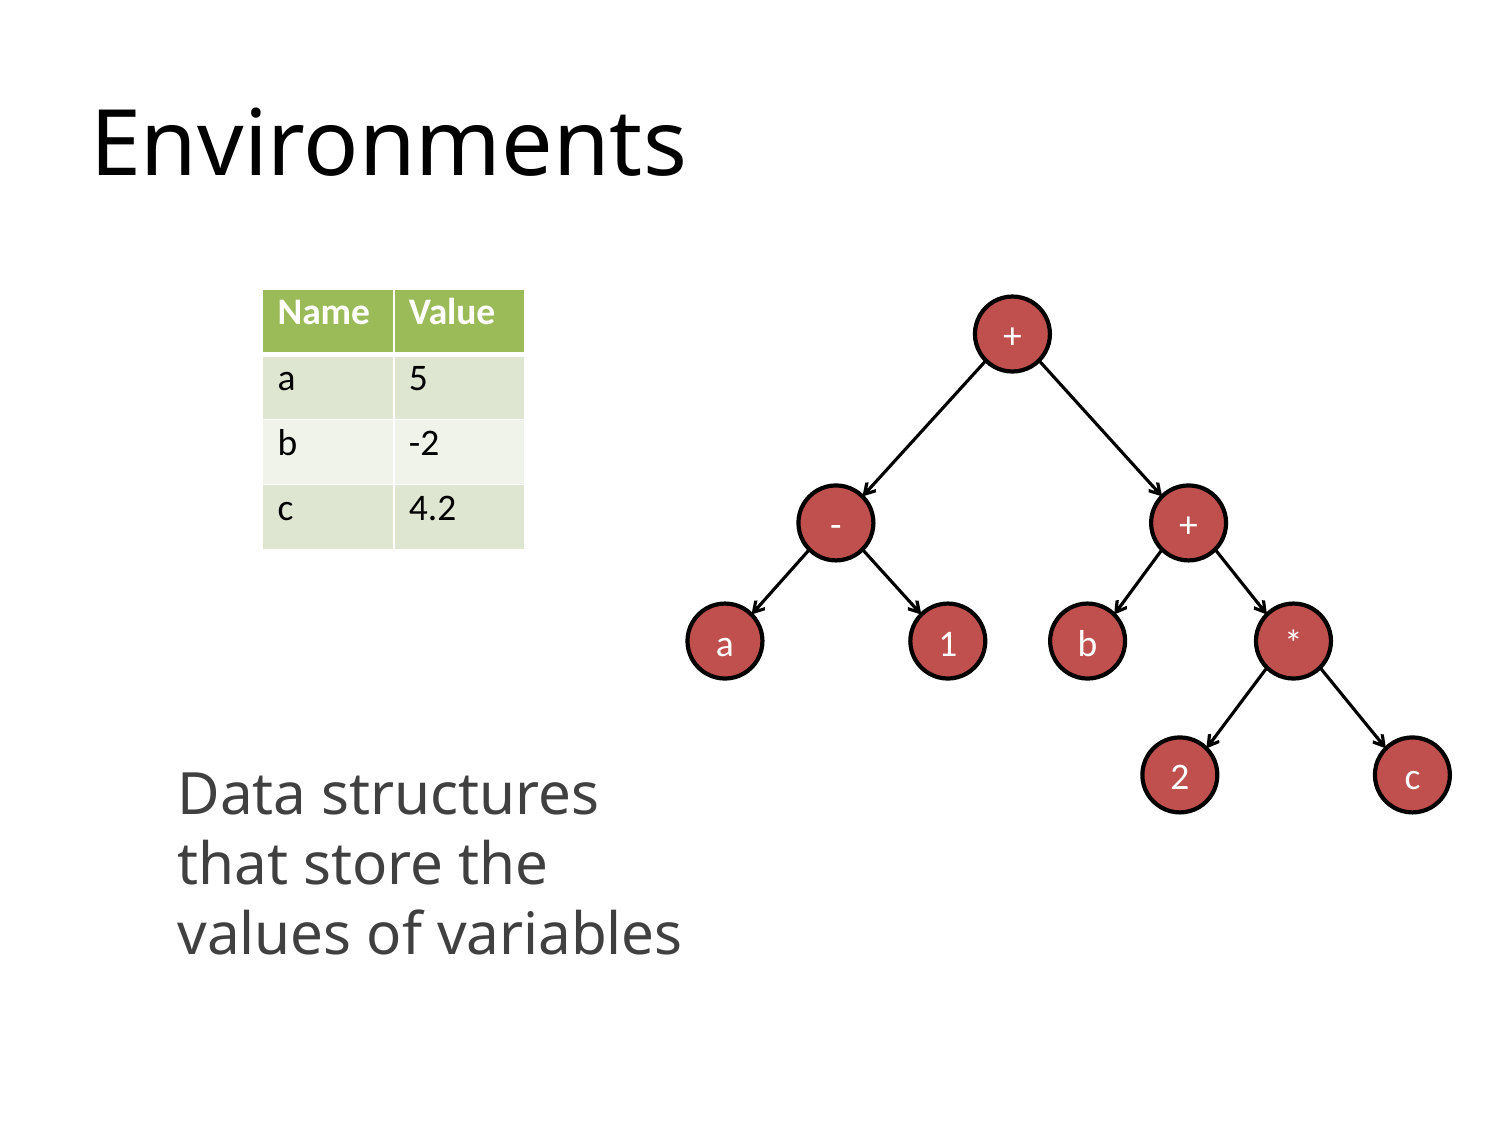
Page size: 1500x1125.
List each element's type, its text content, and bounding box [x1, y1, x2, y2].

text_box * [1253, 601, 1334, 681]
text_box + [972, 294, 1053, 374]
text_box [1319, 667, 1387, 749]
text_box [862, 360, 987, 497]
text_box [1038, 360, 1163, 497]
text_box a [685, 601, 765, 681]
table_header Value [395, 290, 524, 352]
list Data structures that store the values of variables [162, 748, 738, 1005]
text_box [862, 549, 922, 615]
text_box + [1149, 483, 1229, 563]
table_cell -2 [395, 420, 524, 484]
table_cell a [263, 357, 393, 419]
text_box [1113, 549, 1163, 615]
text_box c [1372, 735, 1453, 815]
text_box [751, 549, 810, 615]
text_box 1 [908, 601, 988, 681]
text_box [1206, 667, 1268, 749]
text_box 2 [1140, 735, 1220, 815]
text_box - [796, 483, 876, 563]
table_cell 5 [395, 357, 524, 419]
table_header Name [263, 290, 393, 352]
table_cell 4.2 [395, 485, 524, 549]
title Environments [75, 45, 1425, 233]
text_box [1214, 549, 1268, 615]
text_box b [1048, 601, 1128, 681]
table_cell c [263, 485, 393, 549]
table_cell b [263, 420, 393, 484]
